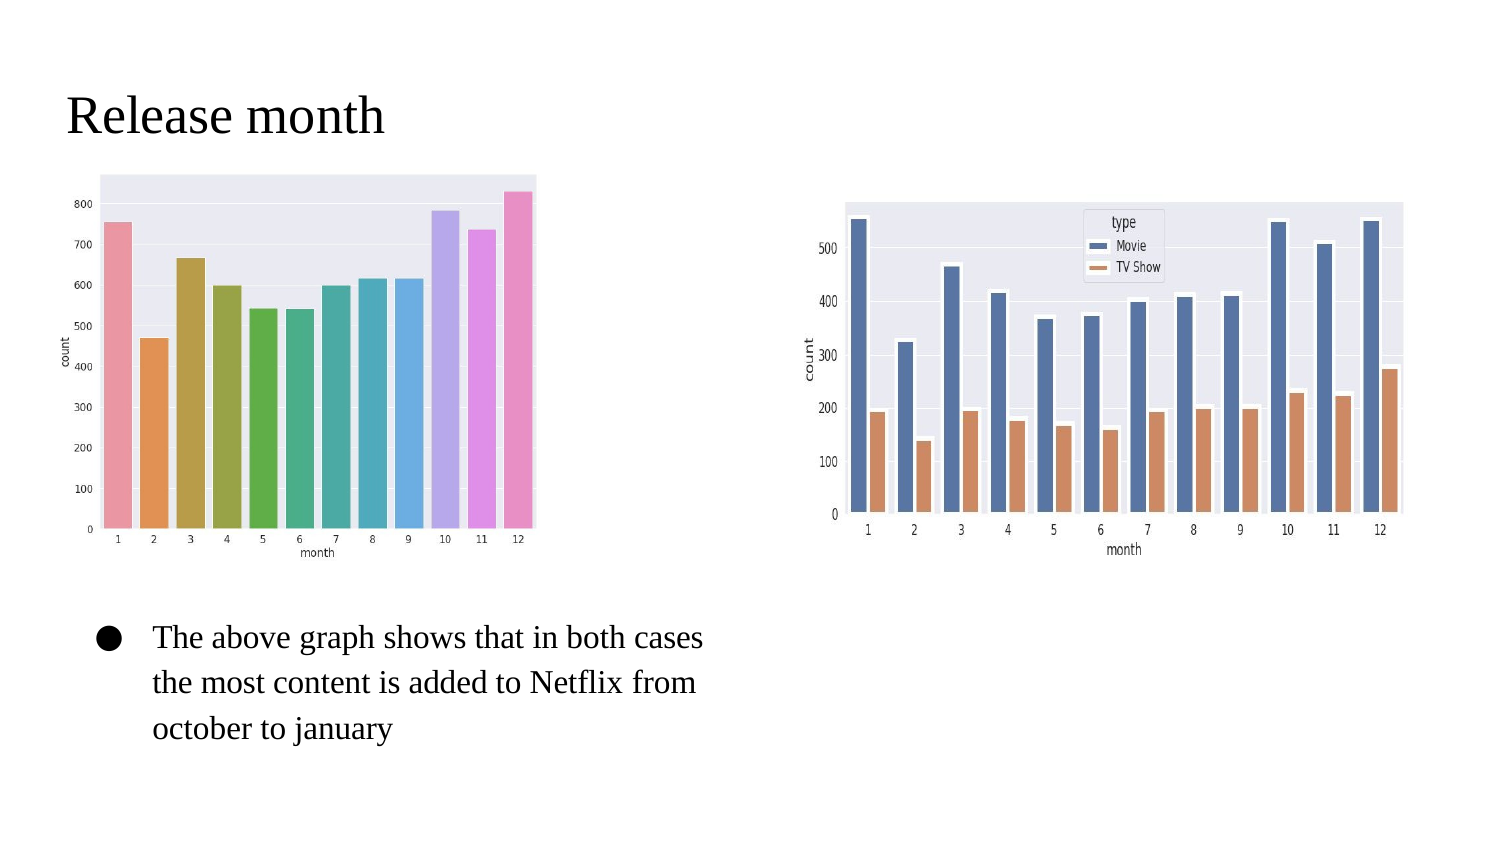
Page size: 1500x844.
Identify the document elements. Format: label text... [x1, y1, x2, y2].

picture [804, 194, 1408, 556]
title Release month [63, 39, 387, 168]
text_box The above graph shows that in both cases the most content is added to Netflix from october to january [92, 607, 717, 746]
picture [60, 169, 541, 561]
